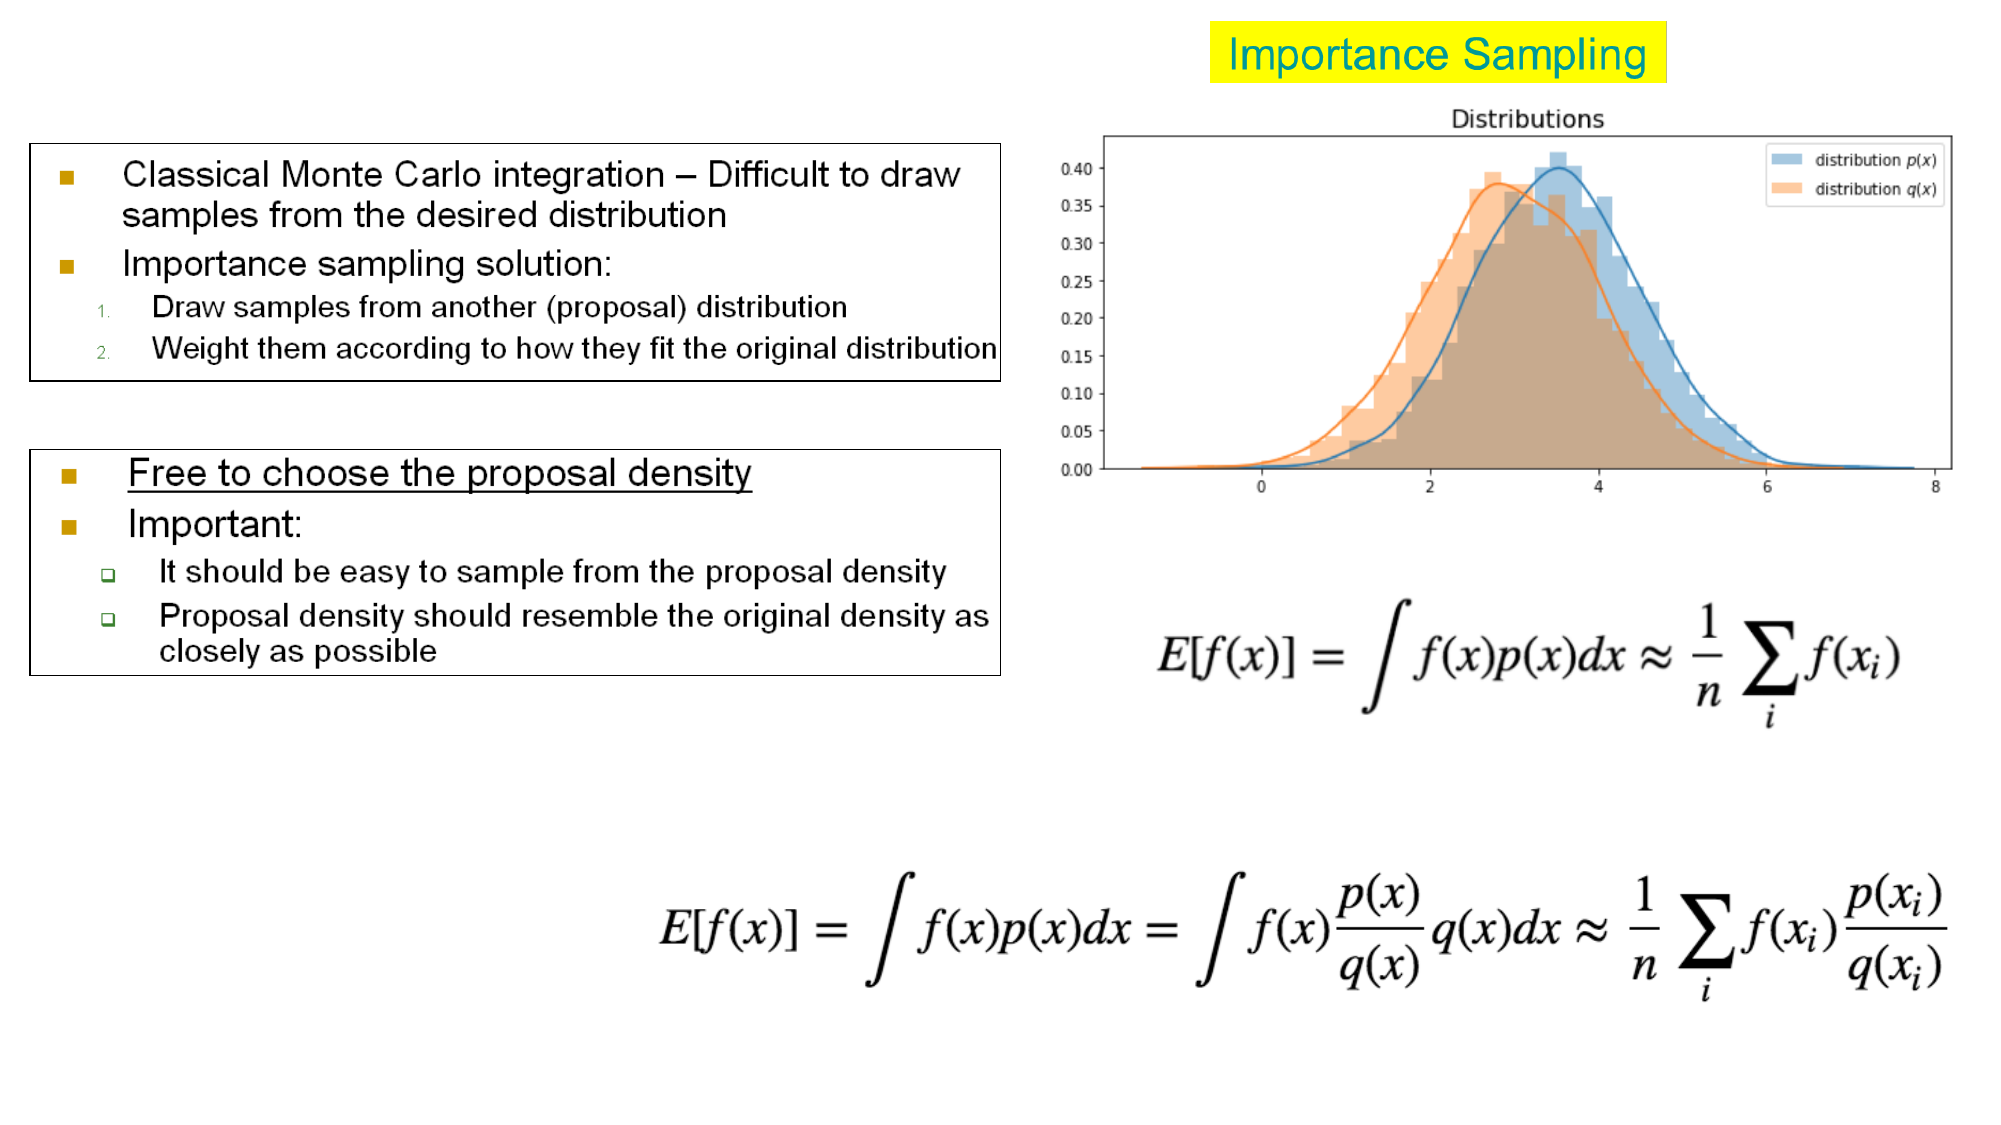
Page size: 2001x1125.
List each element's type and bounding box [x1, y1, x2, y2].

picture [634, 861, 1982, 1016]
picture [1130, 575, 1914, 743]
picture [1029, 12, 1964, 510]
picture [30, 144, 1000, 381]
picture [30, 450, 1000, 675]
